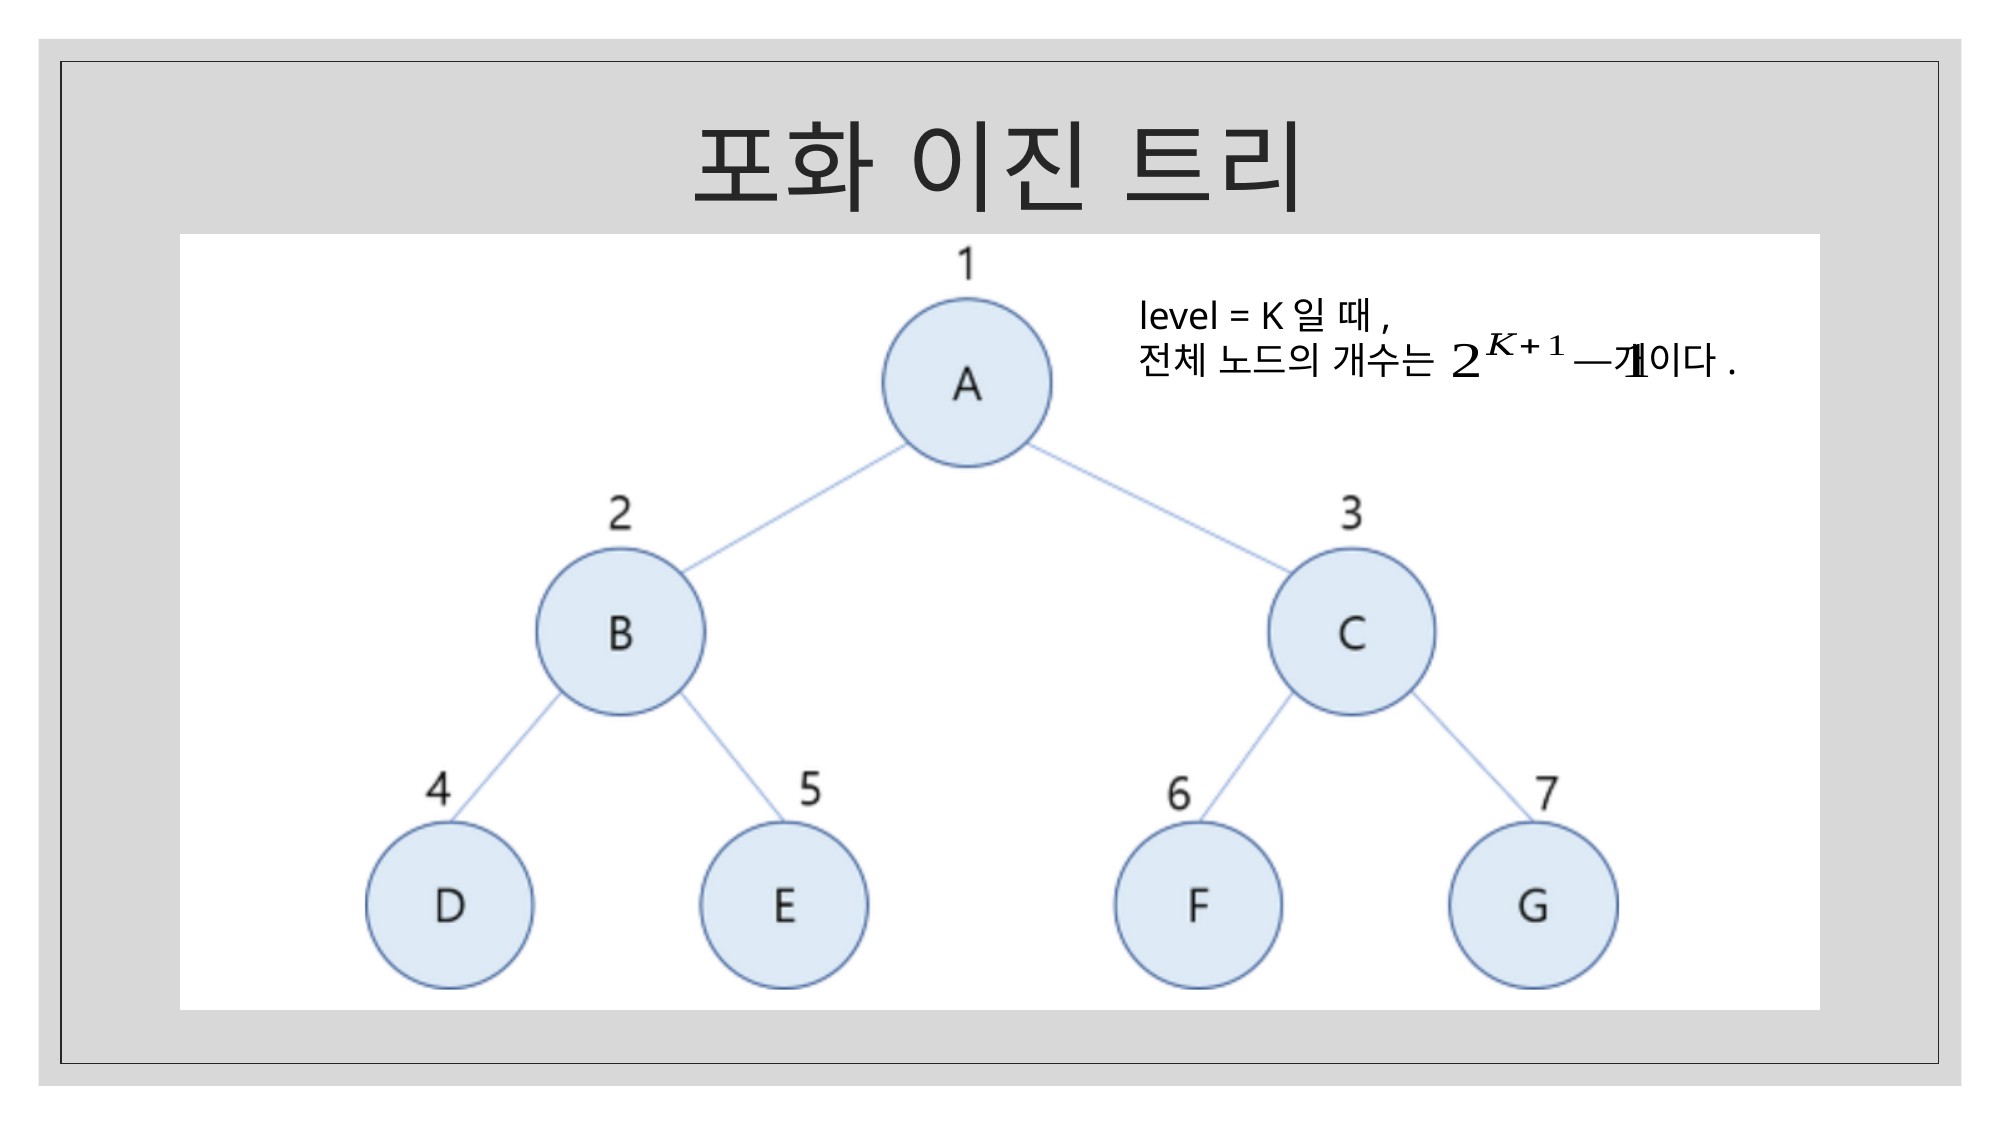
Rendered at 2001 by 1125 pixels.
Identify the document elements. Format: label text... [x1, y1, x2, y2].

picture [180, 234, 1820, 1010]
title 포화 이진 트리 [174, 47, 1825, 238]
